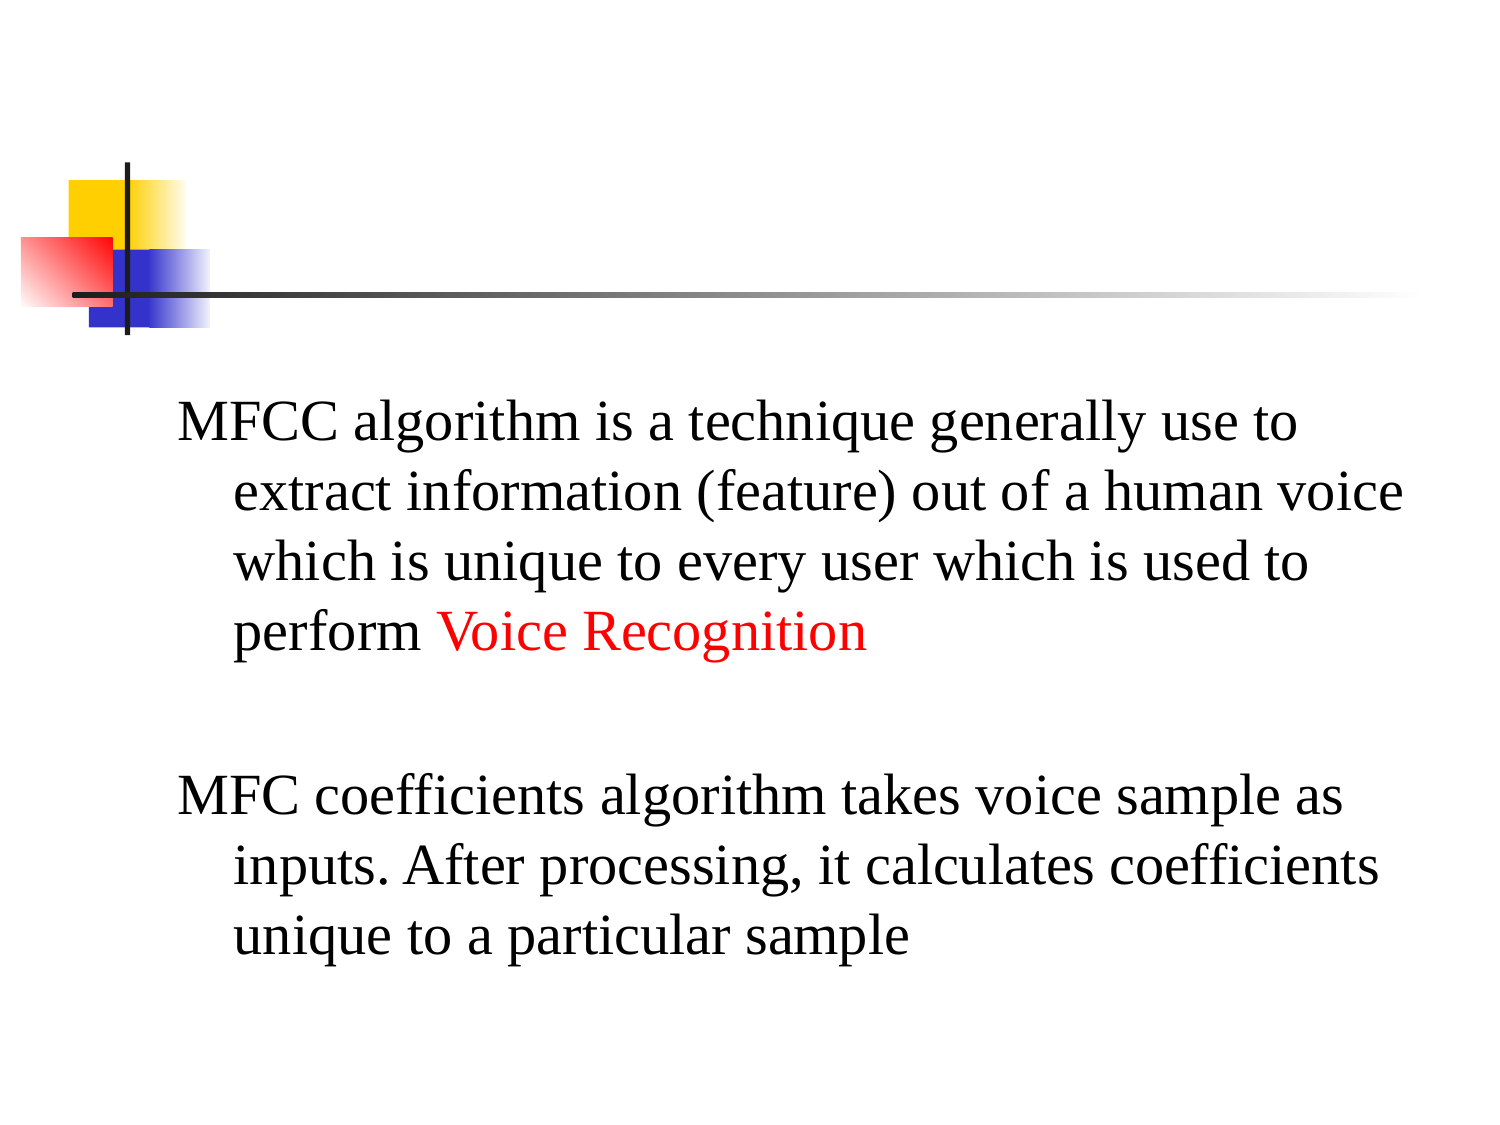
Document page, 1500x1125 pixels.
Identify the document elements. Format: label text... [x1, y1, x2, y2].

list MFCC algorithm is a technique generally use to extract information (feature) out of a human voice which is unique to every user which is used to perform Voice Recognition MFC coefficients algorithm takes voice sample as inputs. After processing, it calculates coefficients unique to a particular sample [162, 374, 1438, 1125]
